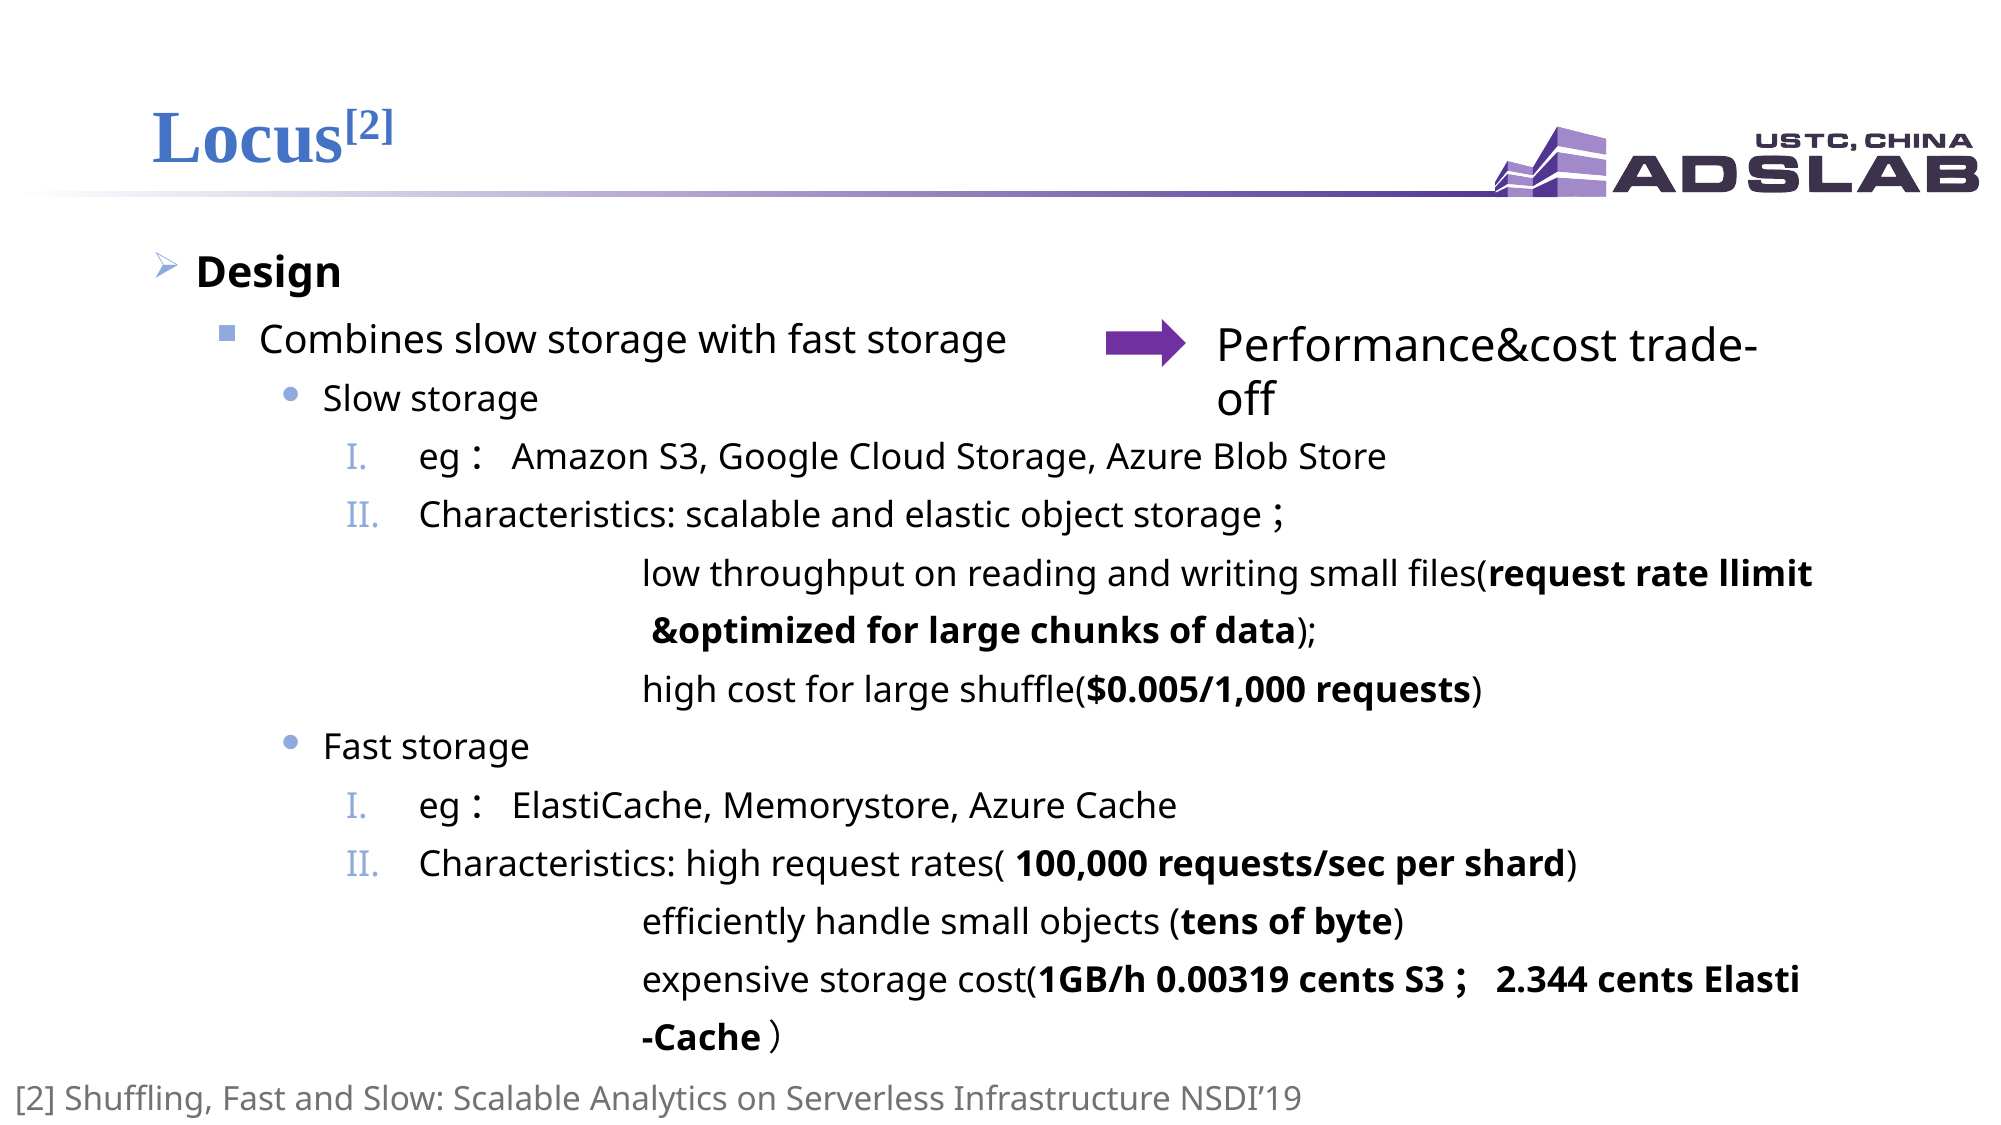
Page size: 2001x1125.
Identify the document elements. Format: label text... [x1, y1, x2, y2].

list Design Combines slow storage with fast storage Slow storage eg：Amazon S3, Google Cloud Storage, Azure Blob Store Characteristics: scalable and elastic object storage； low throughput on reading and writing small files(request rate llimit &optimized for large chunks of data); high cost for large shuffle($0.005/1,000 requests) Fast storage eg：ElastiCache, Memorystore, Azure Cache Characteristics: high request rates( 100,000 requests/sec per shard) efficiently handle small objects (tens of byte) expensive storage cost(1GB/h 0.00319 cents S3；2.344 cents Elasti -Cache） [137, 226, 2000, 1070]
text_box [2] Shuffling, Fast and Slow: Scalable Analytics on Serverless Infrastructure NSDI’19 [0, 1069, 1923, 1125]
text_box Performance&cost trade-off [1201, 307, 1794, 433]
text_box [1107, 321, 1185, 365]
picture [1488, 124, 1985, 198]
title Locus[2] [137, 59, 1863, 187]
